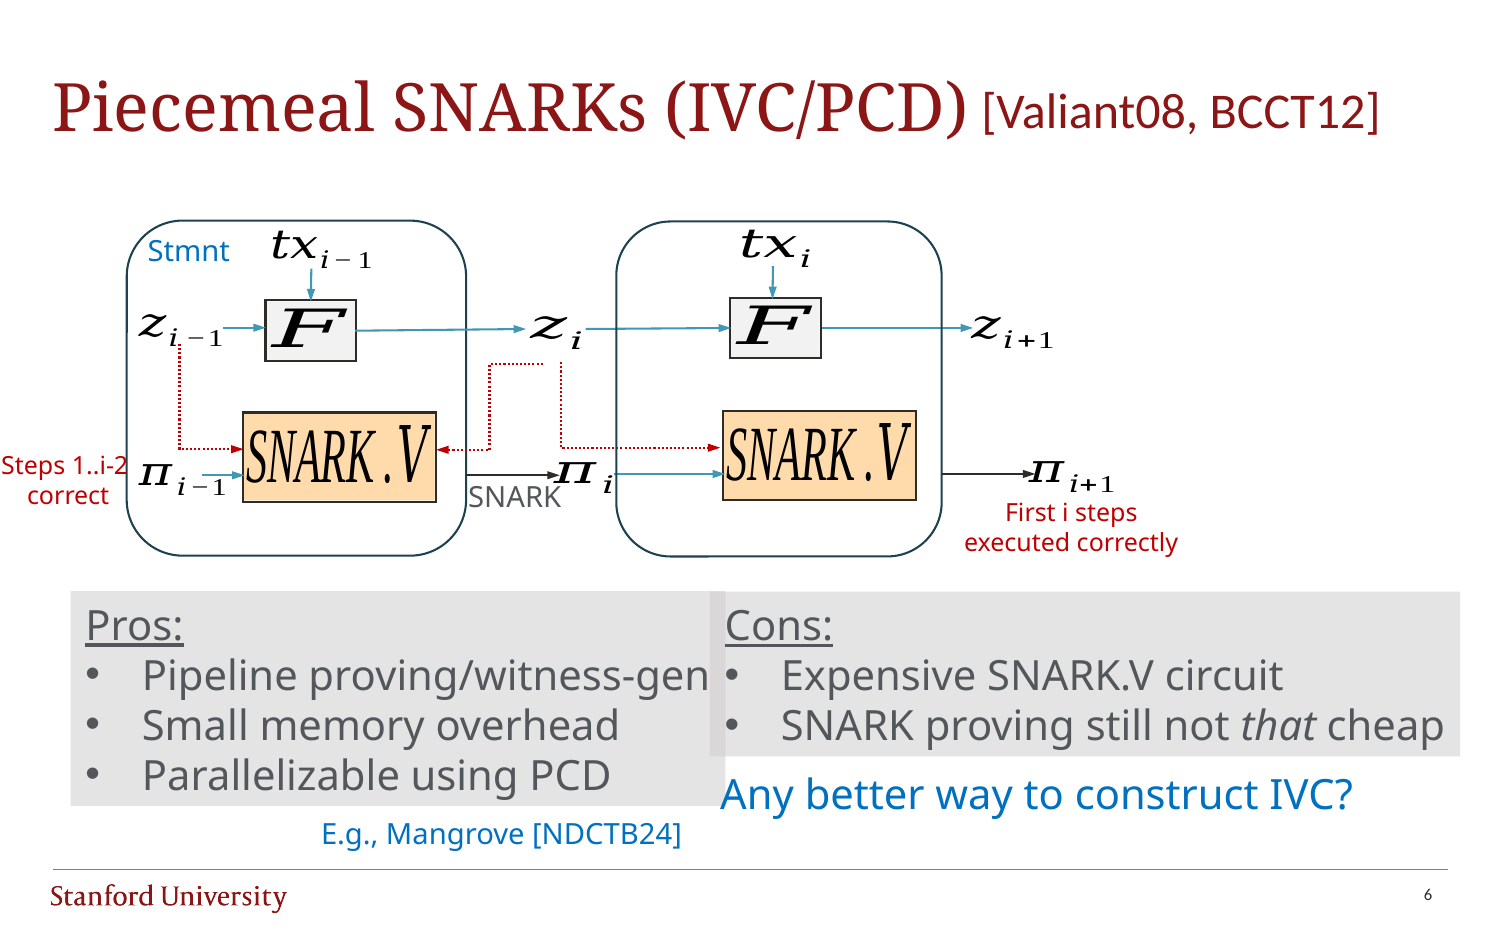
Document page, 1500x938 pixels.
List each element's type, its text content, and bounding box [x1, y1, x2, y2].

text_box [135, 343, 543, 501]
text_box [455, 448, 614, 522]
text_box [561, 222, 616, 500]
picture [37, 870, 301, 927]
text_box [125, 250, 135, 442]
text_box [128, 501, 463, 557]
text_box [135, 222, 586, 361]
text_box E.g., Mangrove [NDCTB24] [306, 808, 697, 858]
text_box Steps 1..i-2 correct [0, 442, 150, 518]
text_box Pros: Pipeline proving/witness-gen Small memory overhead Parallelizable using PCD [70, 591, 726, 806]
text_box [Valiant08, BCCT12] [966, 71, 1448, 147]
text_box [616, 221, 1117, 557]
slide_number 6 [1110, 868, 1448, 919]
text_box Any better way to construct IVC? [705, 760, 1368, 825]
text_box First i steps executed correctly [949, 488, 1194, 564]
text_box Cons: Expensive SNARK.V circuit SNARK proving still not that cheap [709, 591, 1461, 757]
title Piecemeal SNARKs (IVC/PCD) [52, 34, 1448, 185]
